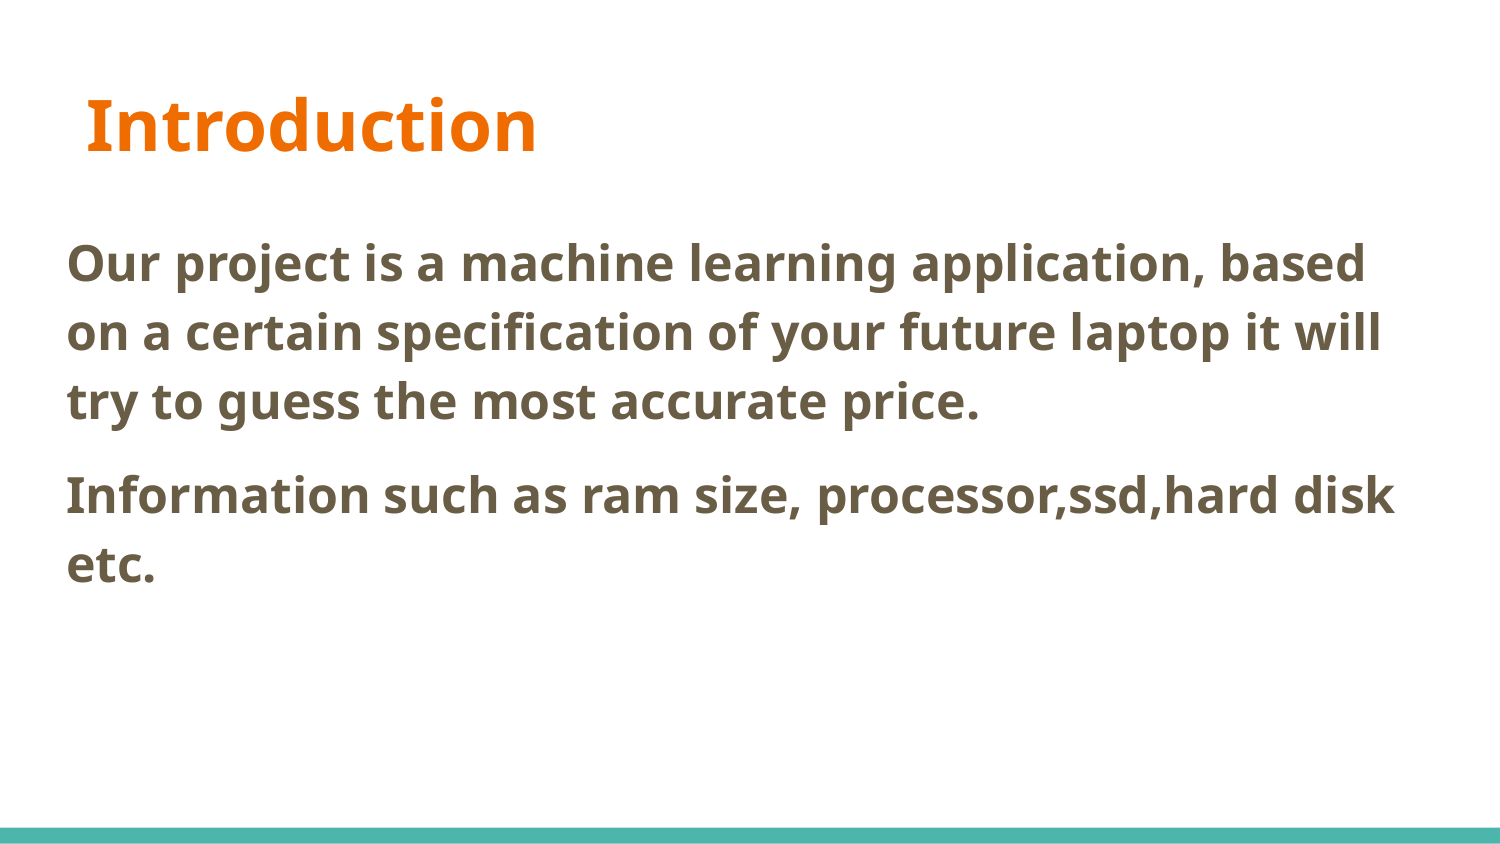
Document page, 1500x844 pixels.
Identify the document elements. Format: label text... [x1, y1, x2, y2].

title Introduction [71, 65, 1470, 182]
list Our project is a machine learning application, based on a certain specification of your future laptop it will try to guess the most accurate price. Information such as ram size, processor,ssd,hard disk etc. [51, 207, 1449, 750]
